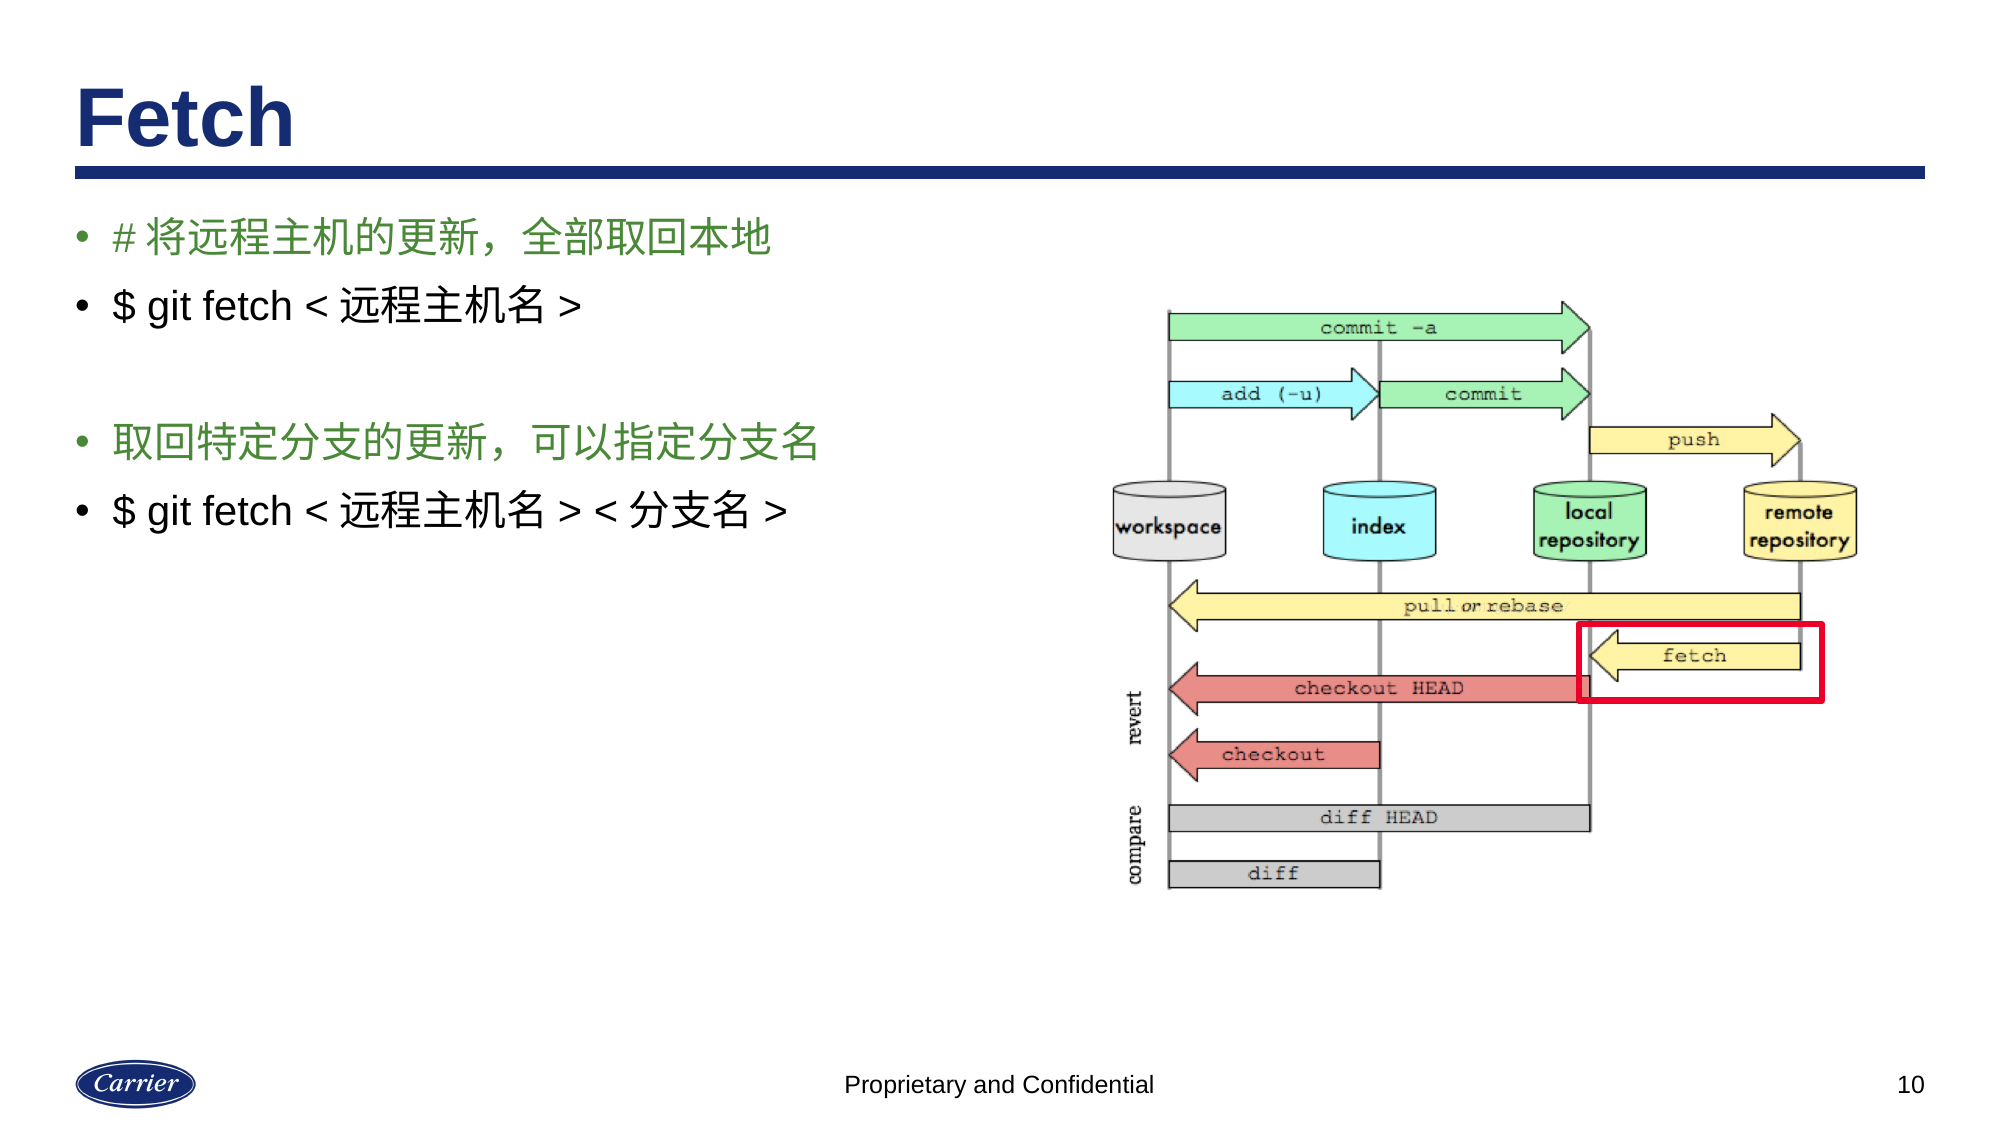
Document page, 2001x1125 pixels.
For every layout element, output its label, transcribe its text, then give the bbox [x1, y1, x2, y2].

list #将远程主机的更新，全部取回本地 $ git fetch <远程主机名> 取回特定分支的更新，可以指定分支名 $ git fetch <远程主机名> <分支名> [75, 214, 1925, 995]
slide_number 10 [1850, 1053, 1925, 1114]
title Fetch [75, 75, 1925, 165]
picture [1096, 290, 1888, 910]
